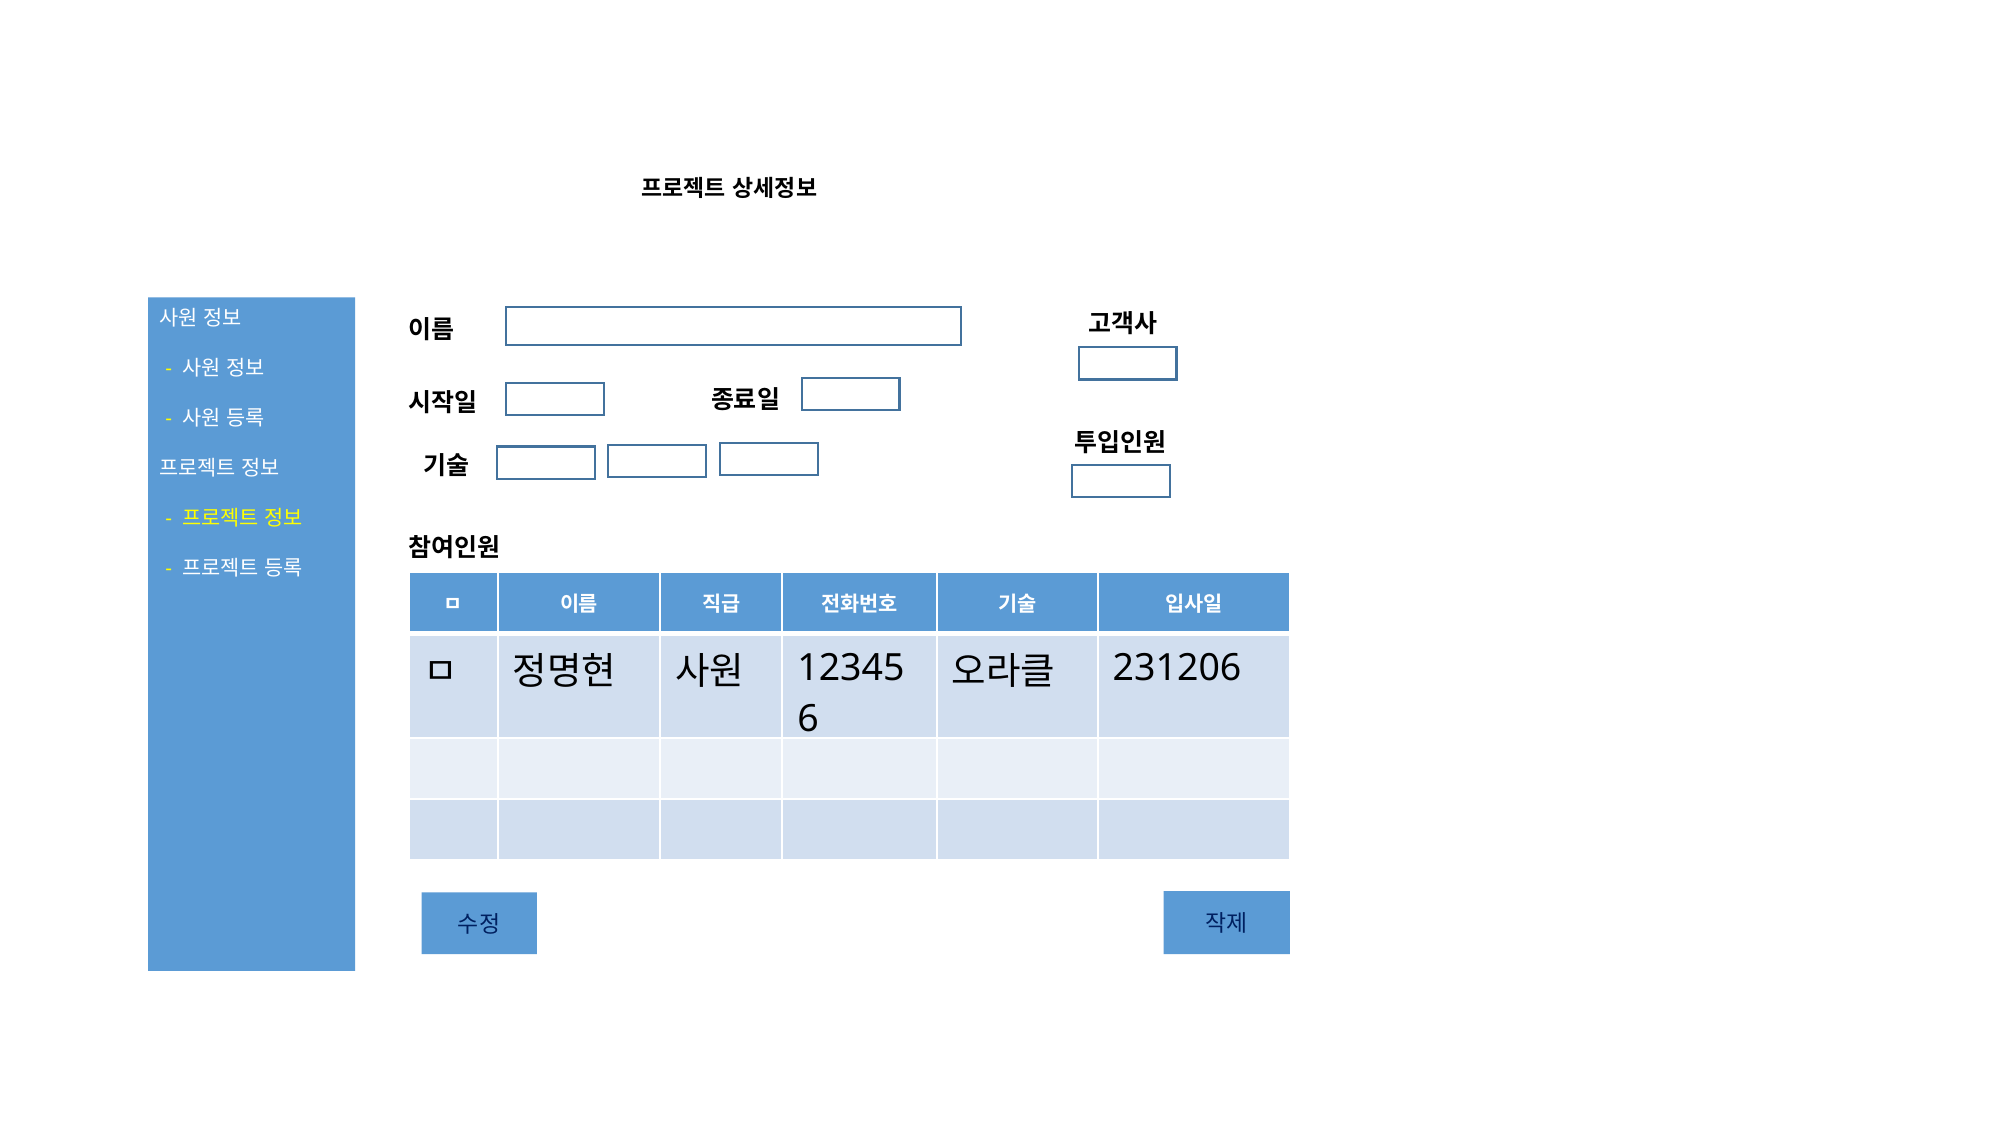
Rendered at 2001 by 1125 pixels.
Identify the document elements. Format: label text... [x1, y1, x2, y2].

table_cell [661, 800, 781, 859]
text_box 기술 [409, 441, 523, 487]
table_cell [499, 800, 659, 859]
table_cell [499, 739, 659, 798]
table_cell [410, 800, 497, 859]
text_box 종료일 [696, 376, 810, 421]
table_cell 정명현 [499, 636, 659, 737]
table_cell [1099, 739, 1289, 798]
text_box 참여인원 [393, 524, 560, 569]
table_cell 오라클 [938, 636, 1097, 737]
text_box [496, 445, 596, 480]
table_header 기술 [938, 573, 1097, 631]
table_header 이름 [499, 573, 659, 631]
table_cell 사원 [661, 636, 781, 737]
table_cell [410, 739, 497, 798]
table_cell [938, 800, 1097, 859]
table_header 전화번호 [783, 573, 936, 631]
table_header ㅁ [410, 573, 497, 631]
table_header 입사일 [1099, 573, 1289, 631]
text_box [507, 306, 962, 346]
text_box 고객사 [1074, 300, 1188, 345]
text_box 프로젝트 상세정보 [168, 166, 1290, 209]
text_box [607, 444, 707, 478]
text_box 시작일 [393, 378, 507, 424]
text_box 이름 [393, 306, 507, 352]
table_cell ㅁ [410, 636, 497, 737]
text_box [1071, 464, 1171, 498]
table_cell 123456 [783, 636, 936, 737]
text_box [507, 382, 605, 416]
text_box 작제 [1163, 890, 1291, 955]
text_box [1078, 346, 1178, 381]
table_cell [783, 800, 936, 859]
table_cell 231206 [1099, 636, 1289, 737]
text_box 투입인원 [1059, 419, 1199, 464]
table_cell [1099, 800, 1289, 859]
text_box [719, 442, 819, 476]
text_box 사원 정보 - 사원 정보 - 사원 등록 프로젝트 정보 - 프로젝트 정보 - 프로젝트 등록 [147, 296, 356, 972]
table_header 직급 [661, 573, 781, 631]
text_box 수정 [421, 891, 538, 955]
text_box [801, 377, 901, 411]
table_cell [661, 739, 781, 798]
table_cell [783, 739, 936, 798]
table_cell [938, 739, 1097, 798]
